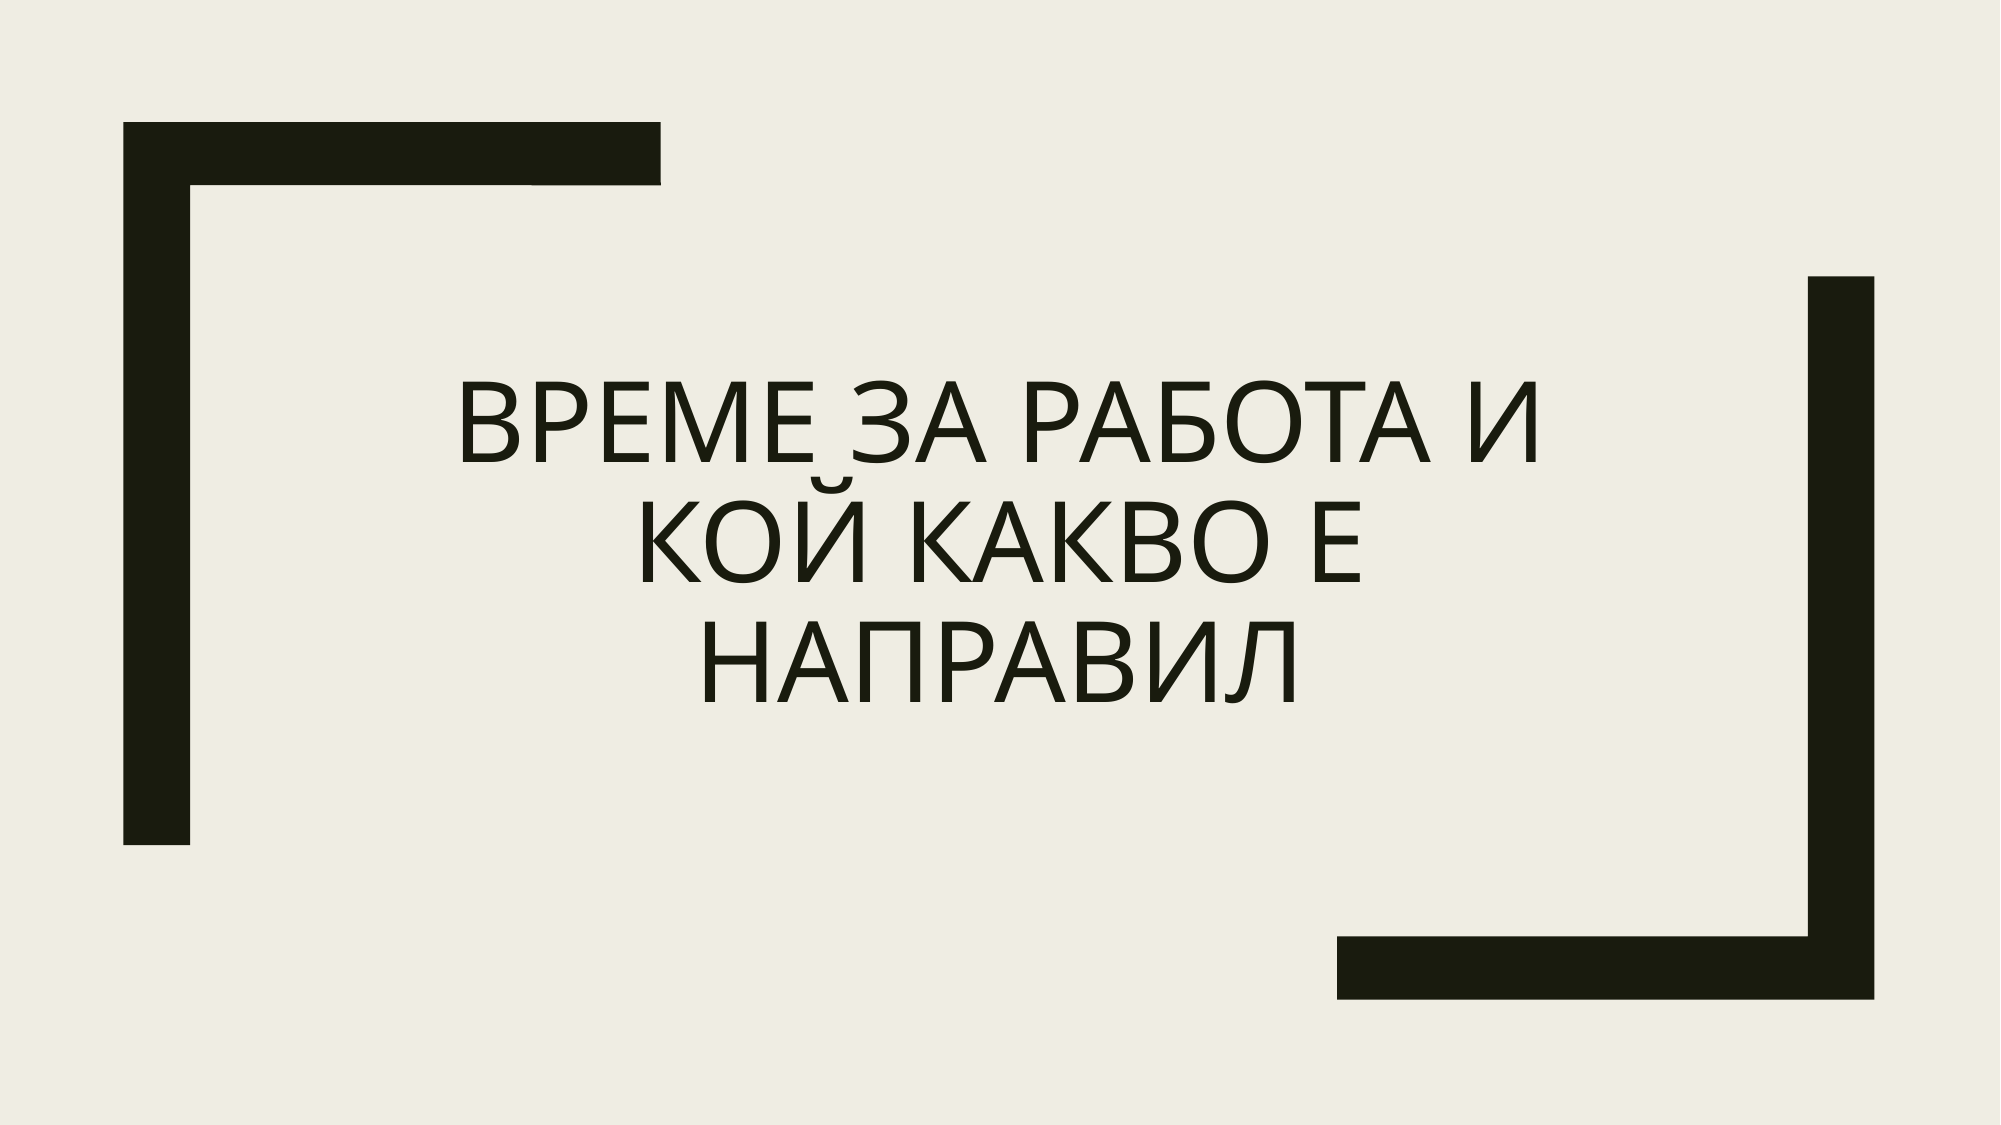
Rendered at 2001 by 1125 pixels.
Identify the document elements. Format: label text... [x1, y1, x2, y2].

title Време за Работа и Кой какво е направил [314, 390, 1686, 735]
